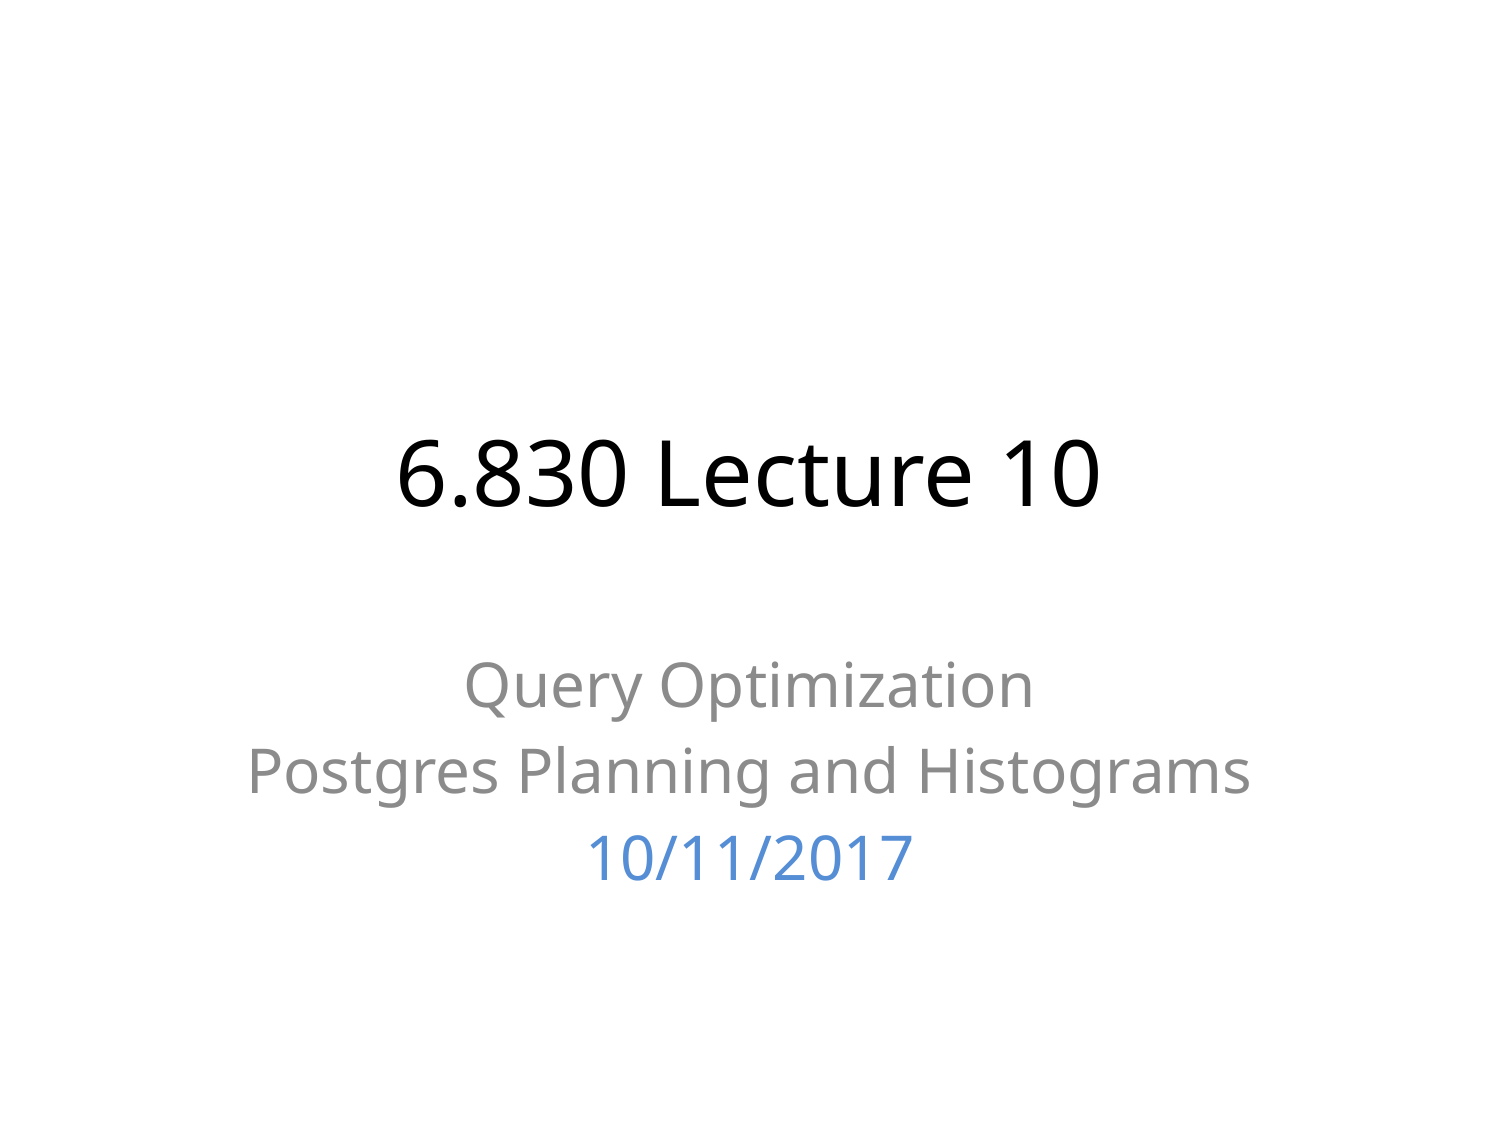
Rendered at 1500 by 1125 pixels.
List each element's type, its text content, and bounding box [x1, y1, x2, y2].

subtitle Query Optimization Postgres Planning and Histograms 10/11/2017 [225, 637, 1275, 925]
title 6.830 Lecture 10 [112, 349, 1388, 591]
